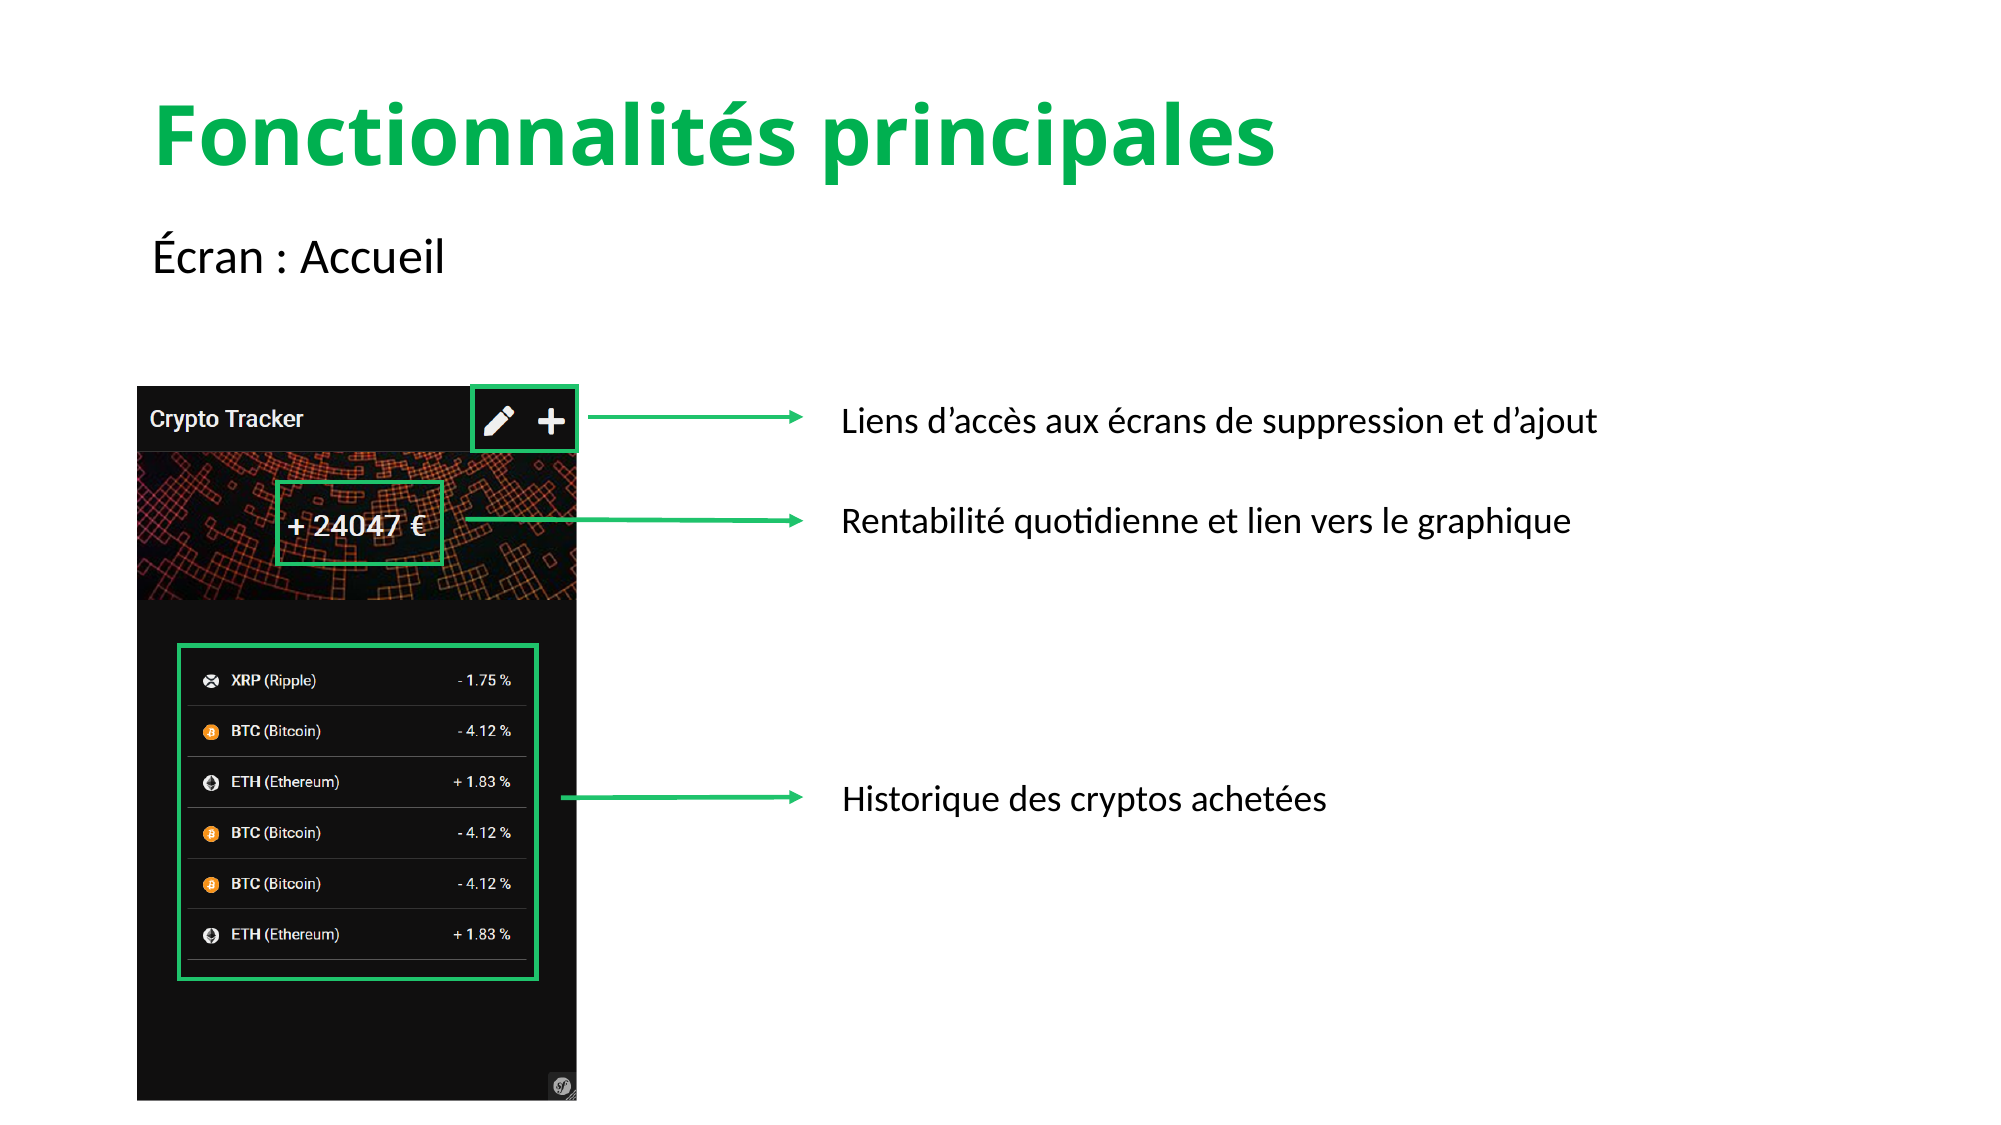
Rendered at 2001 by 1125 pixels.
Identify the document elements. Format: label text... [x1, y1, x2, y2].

text_box écran : Accueil [137, 216, 751, 292]
text_box Historique des cryptos achetées [827, 766, 1739, 827]
text_box Liens d’accès aux écrans de suppression et d’ajout [826, 388, 1853, 449]
title Fonctionnalités principales [137, 59, 1863, 217]
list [137, 386, 577, 1101]
text_box Rentabilité quotidienne et lien vers le graphique [826, 488, 1669, 549]
